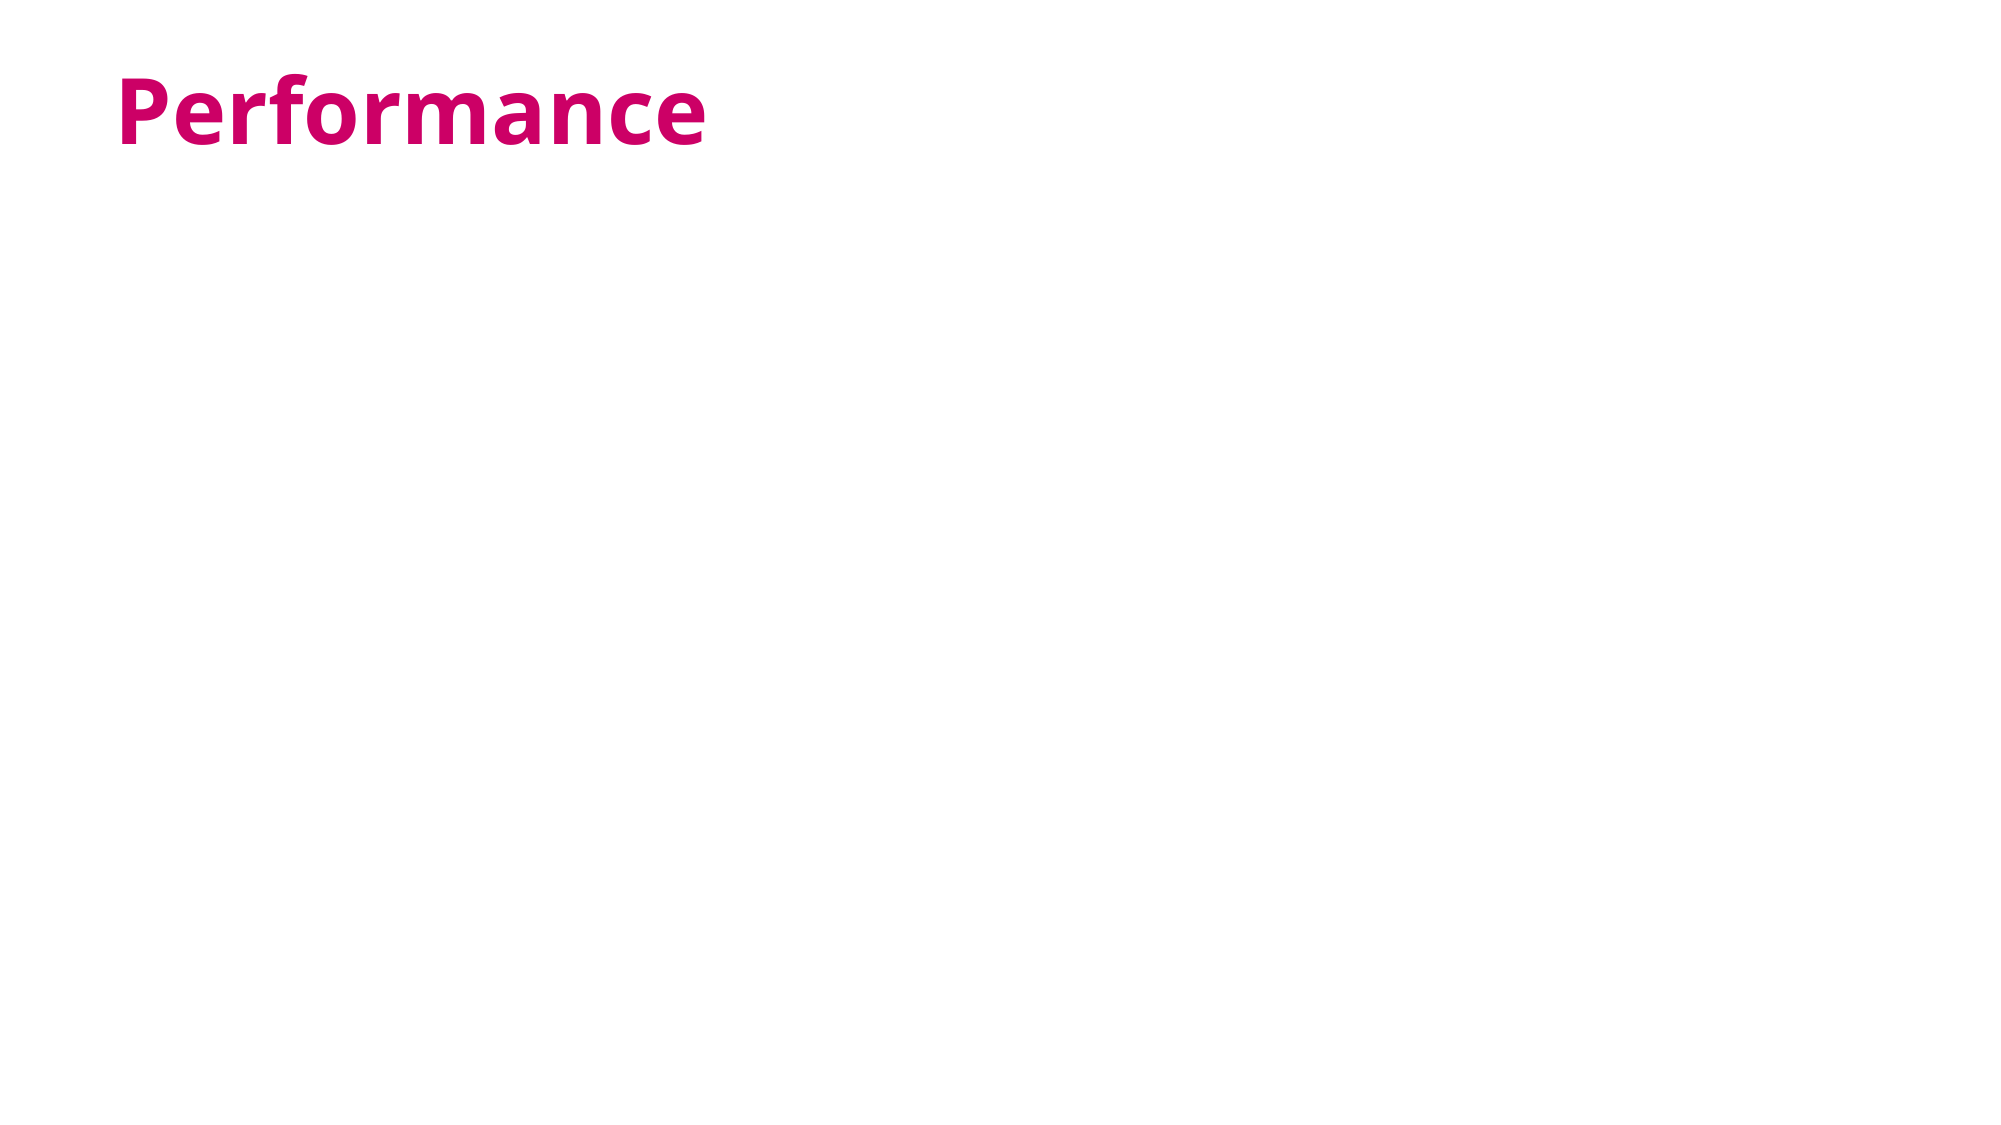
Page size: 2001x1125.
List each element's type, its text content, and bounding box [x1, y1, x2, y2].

title Performance [99, 45, 1900, 233]
